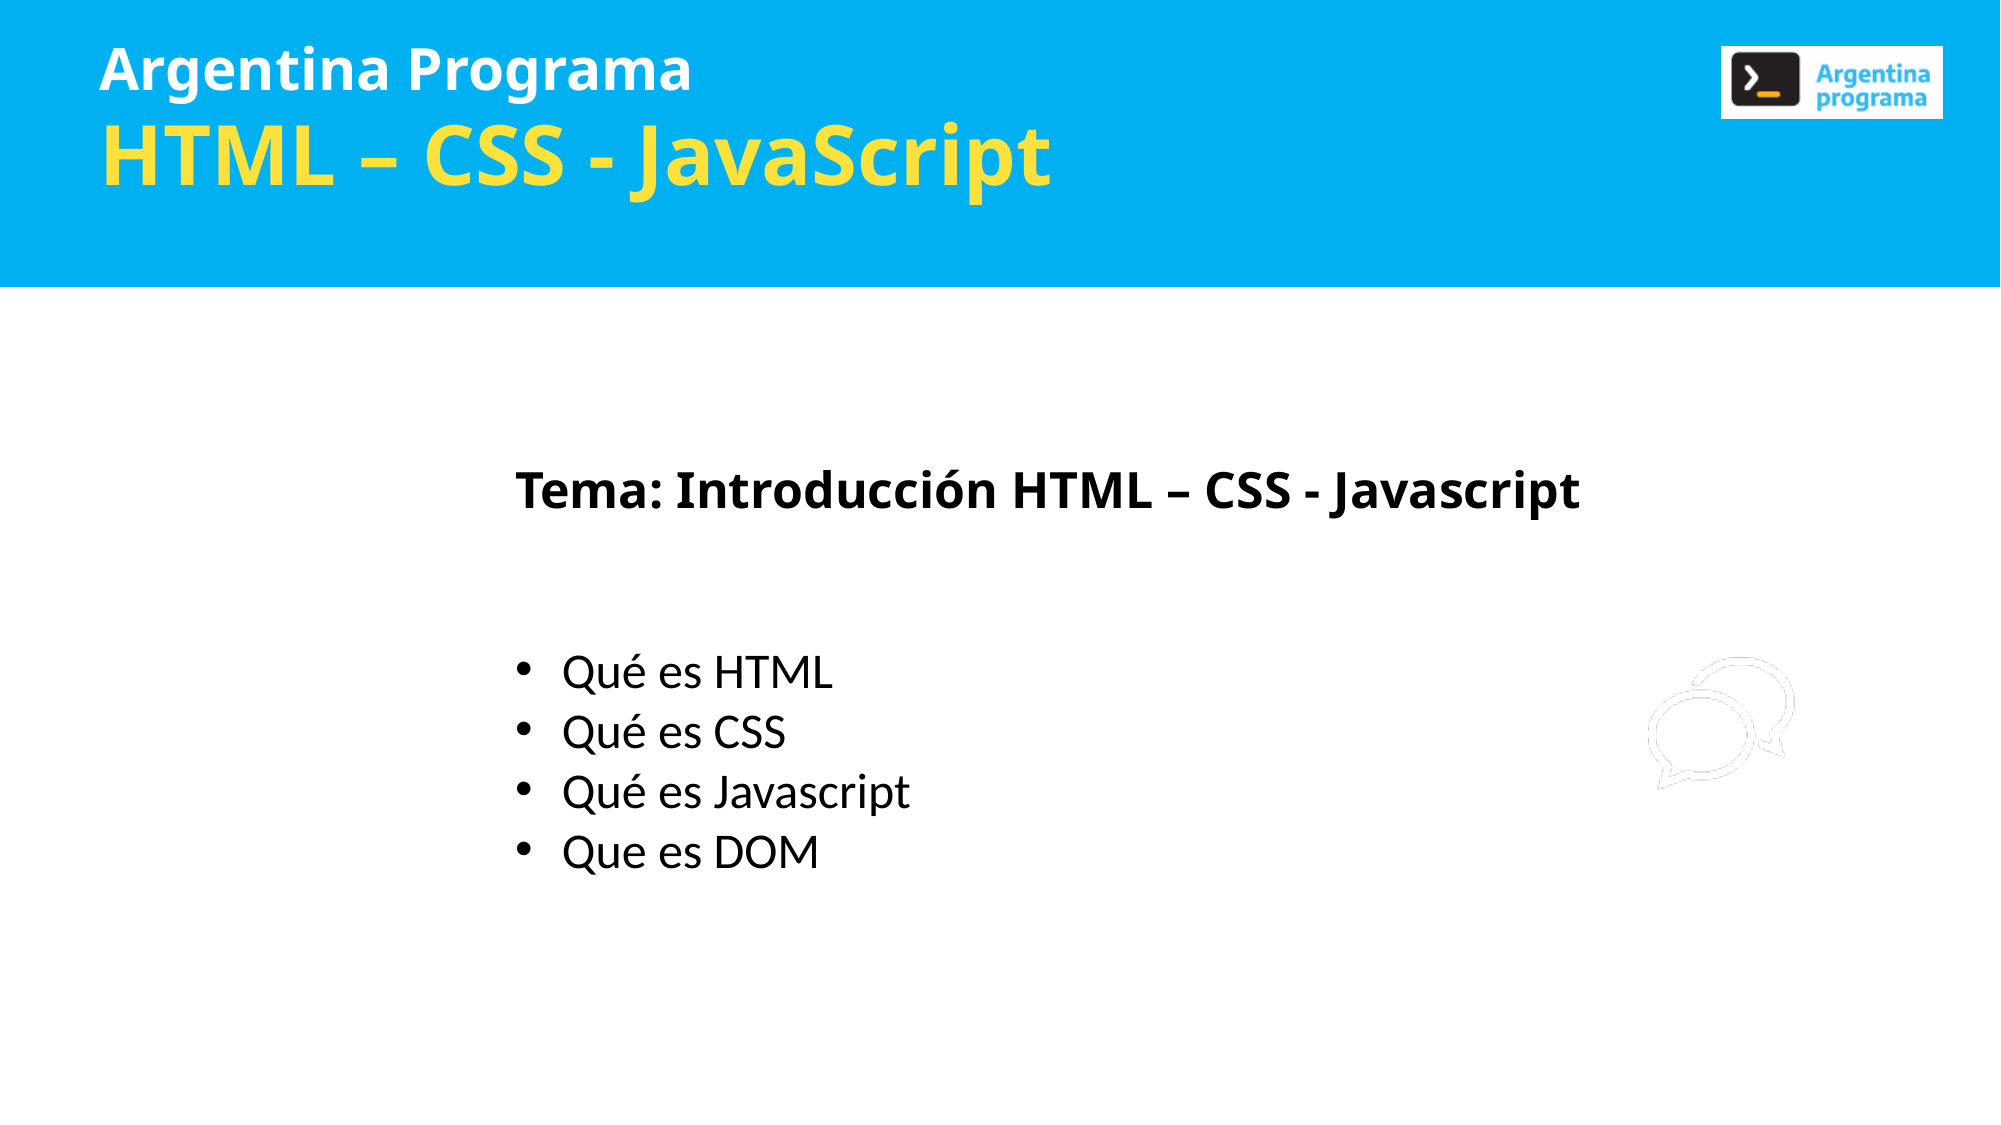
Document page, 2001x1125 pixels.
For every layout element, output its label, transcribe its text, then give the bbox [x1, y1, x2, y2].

text_box Argentina Programa HTML – CSS - JavaScript [92, 24, 1901, 210]
text_box [0, 0, 2000, 287]
picture [1722, 47, 1942, 118]
picture [1647, 649, 1796, 799]
text_box Tema: Introducción HTML – CSS - Javascript Qué es HTML Qué es CSS Qué es Javascript Que es DOM [495, 438, 1692, 944]
